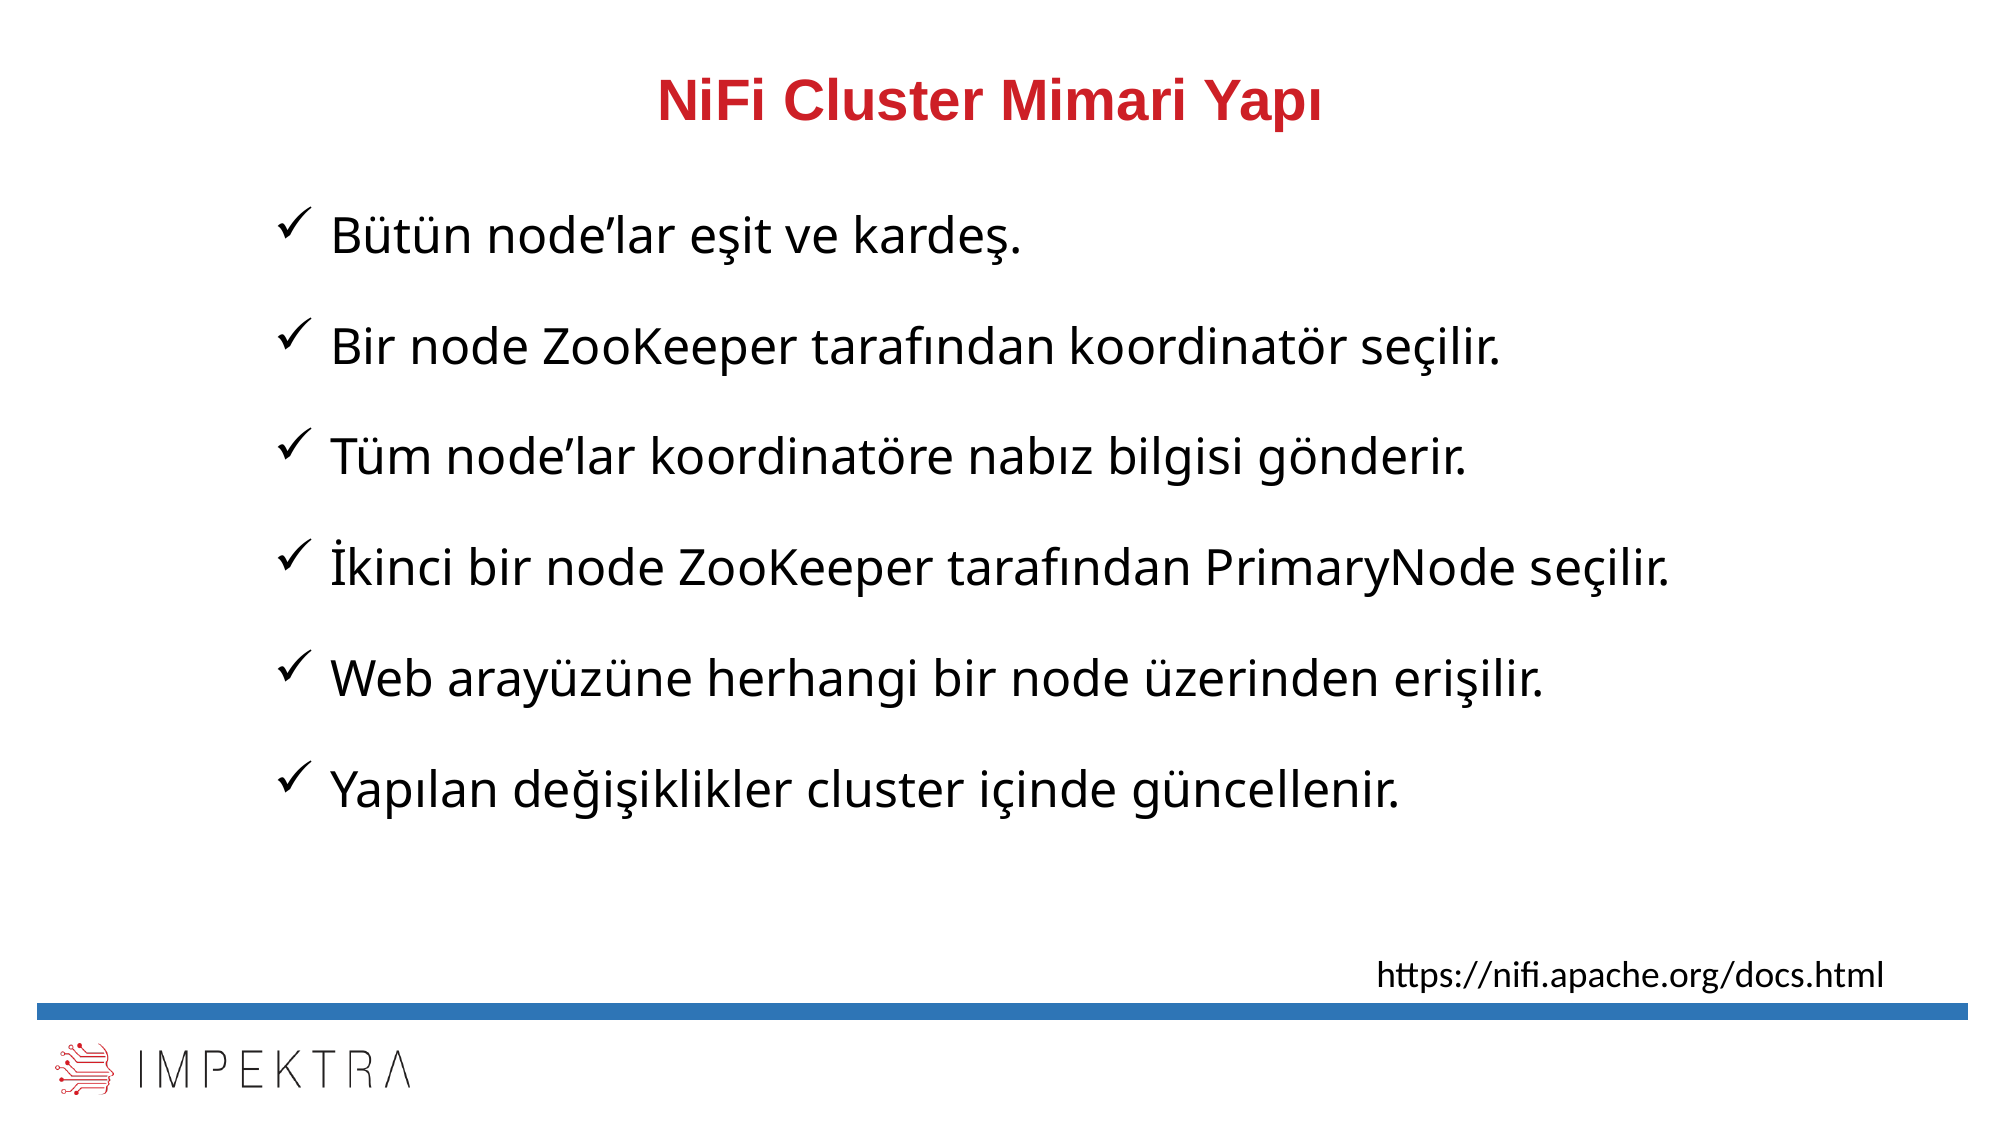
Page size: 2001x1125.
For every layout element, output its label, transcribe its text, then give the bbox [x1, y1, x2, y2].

text_box Bütün node’lar eşit ve kardeş. Bir node ZooKeeper tarafından koordinatör seçilir. Tüm node’lar koordinatöre nabız bilgisi gönderir. İkinci bir node ZooKeeper tarafından PrimaryNode seçilir. Web arayüzüne herhangi bir node üzerinden erişilir. Yapılan değişiklikler cluster içinde güncellenir. [258, 165, 1747, 850]
title NiFi Cluster Mimari Yapı [233, 53, 1748, 141]
picture [55, 1043, 410, 1095]
text_box https://nifi.apache.org/docs.html [1361, 942, 1900, 1003]
